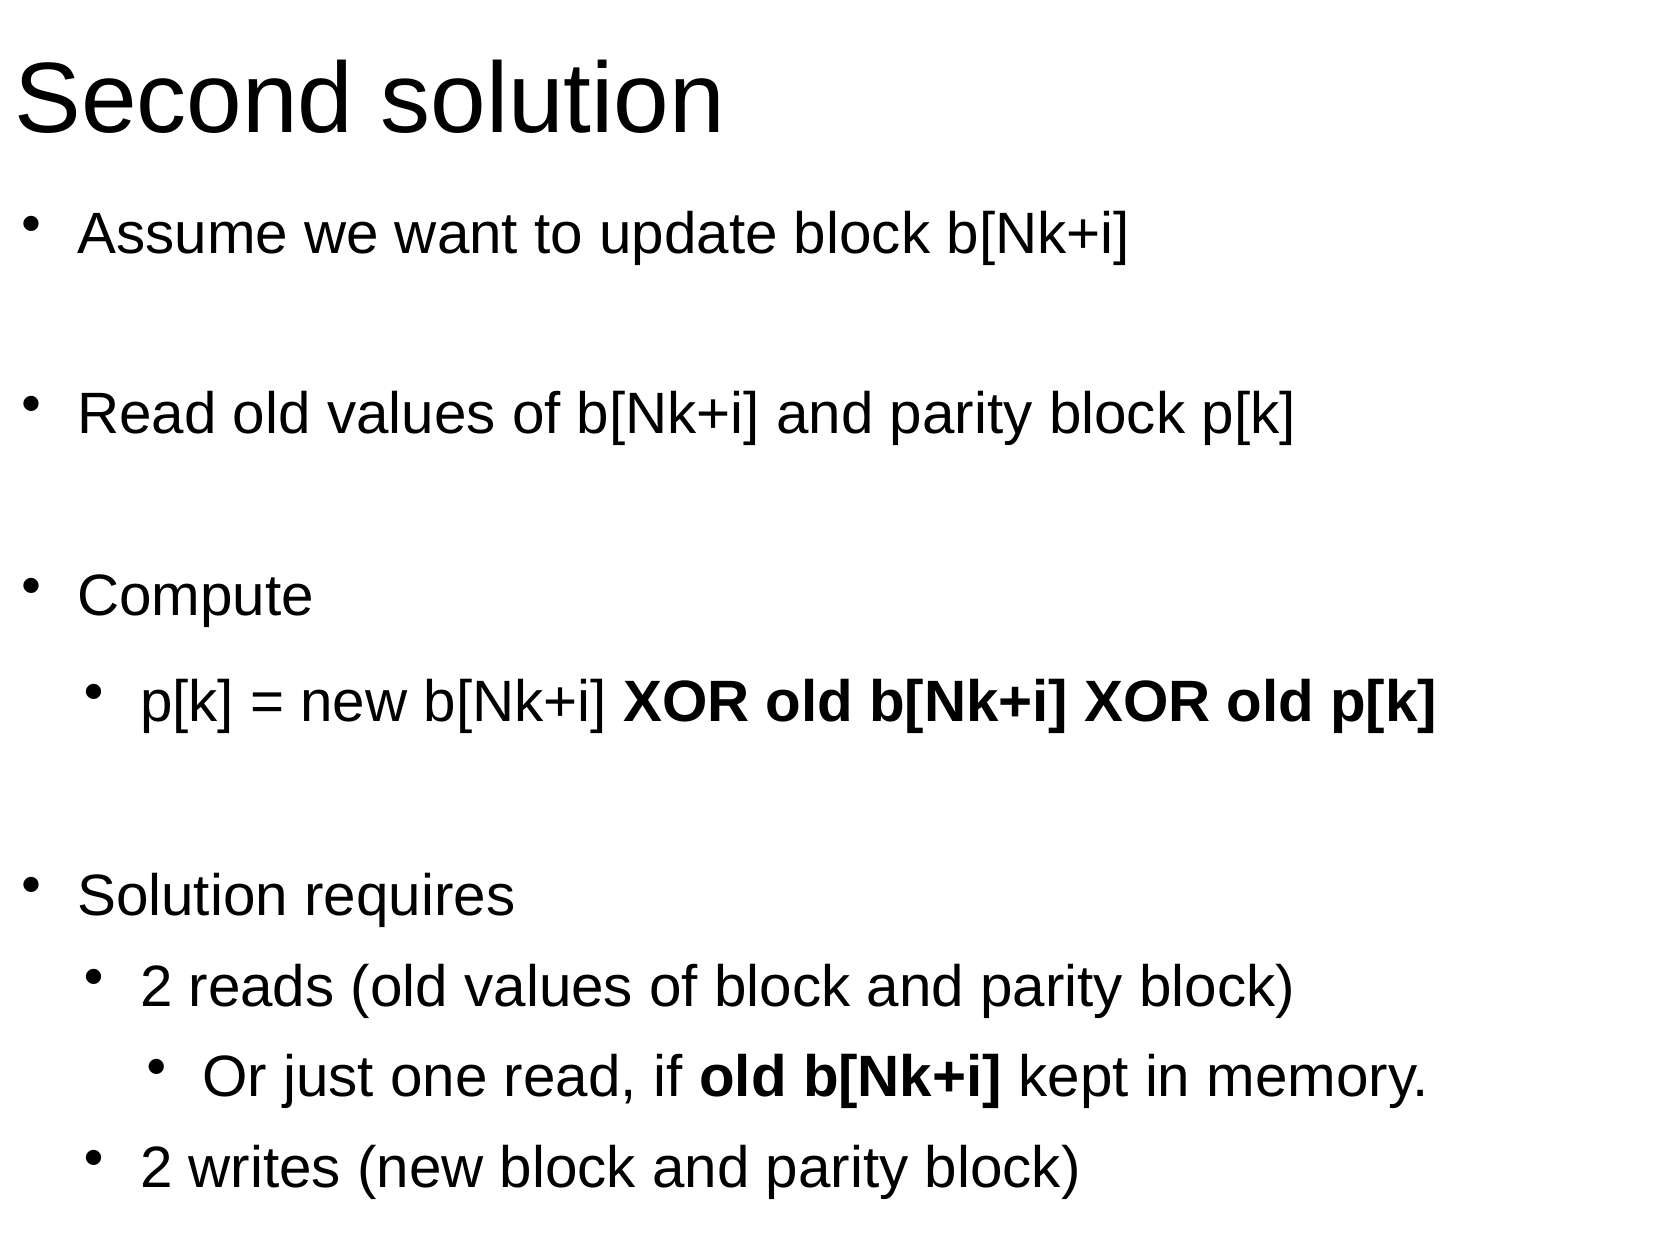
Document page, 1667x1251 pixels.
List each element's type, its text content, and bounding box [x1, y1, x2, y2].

list Assume we want to update block b[Nk+i] Read old values of b[Nk+i] and parity block p[k] Compute p[k] = new b[Nk+i] XOR old b[Nk+i] XOR old p[k] Solution requires 2 reads (old values of block and parity block) Or just one read, if old b[Nk+i] kept in memory. 2 writes (new block and parity block) [14, 174, 1600, 1222]
title Second solution [7, 2, 1607, 164]
